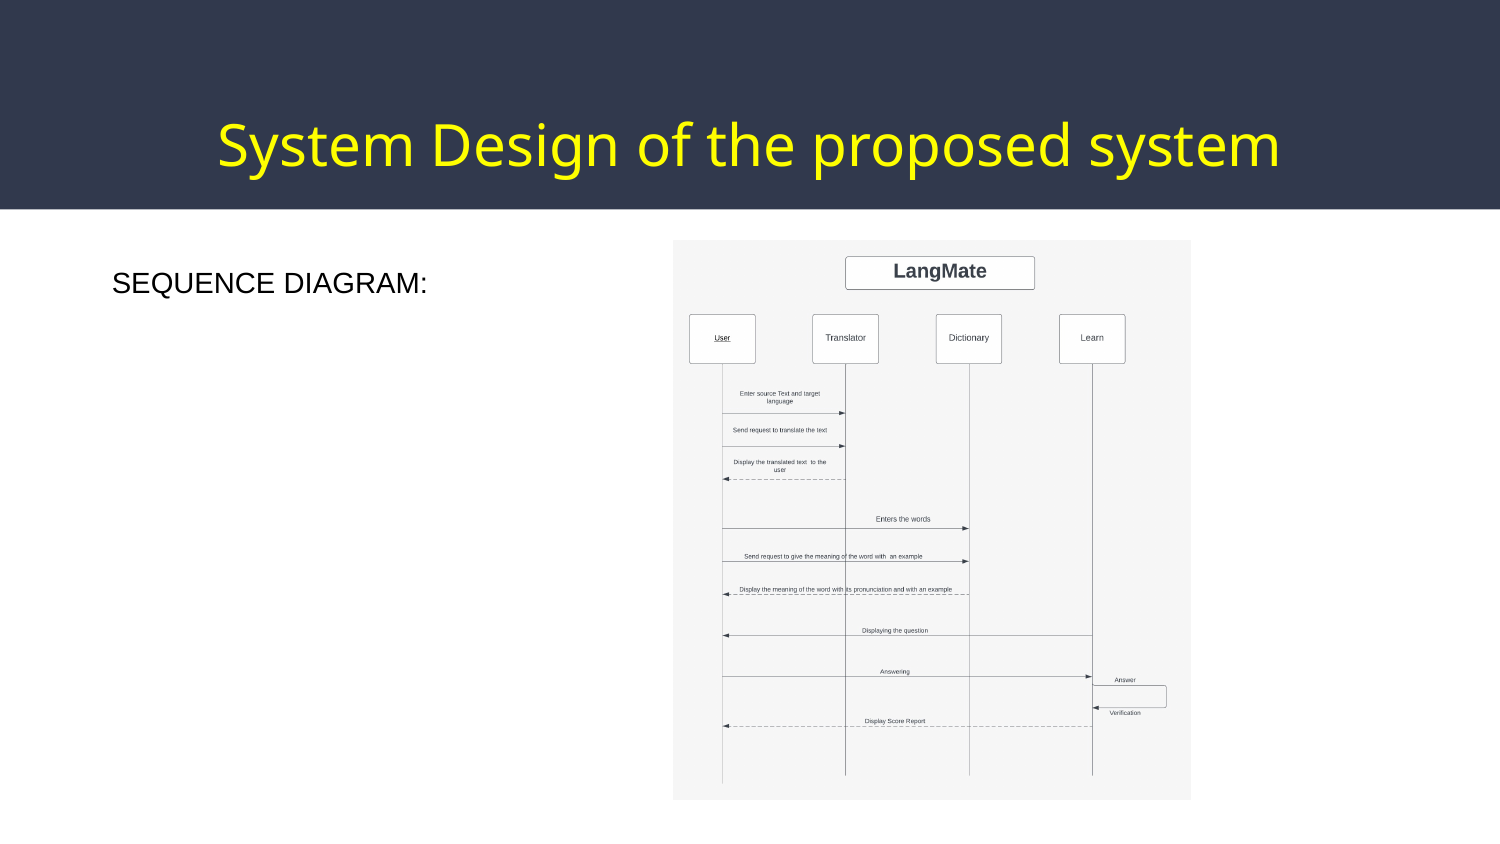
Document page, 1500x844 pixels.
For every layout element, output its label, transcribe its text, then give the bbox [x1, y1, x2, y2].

text_box SEQUENCE DIAGRAM: [97, 256, 522, 307]
title System Design of the proposed system [51, 82, 1449, 185]
picture [672, 240, 1191, 800]
